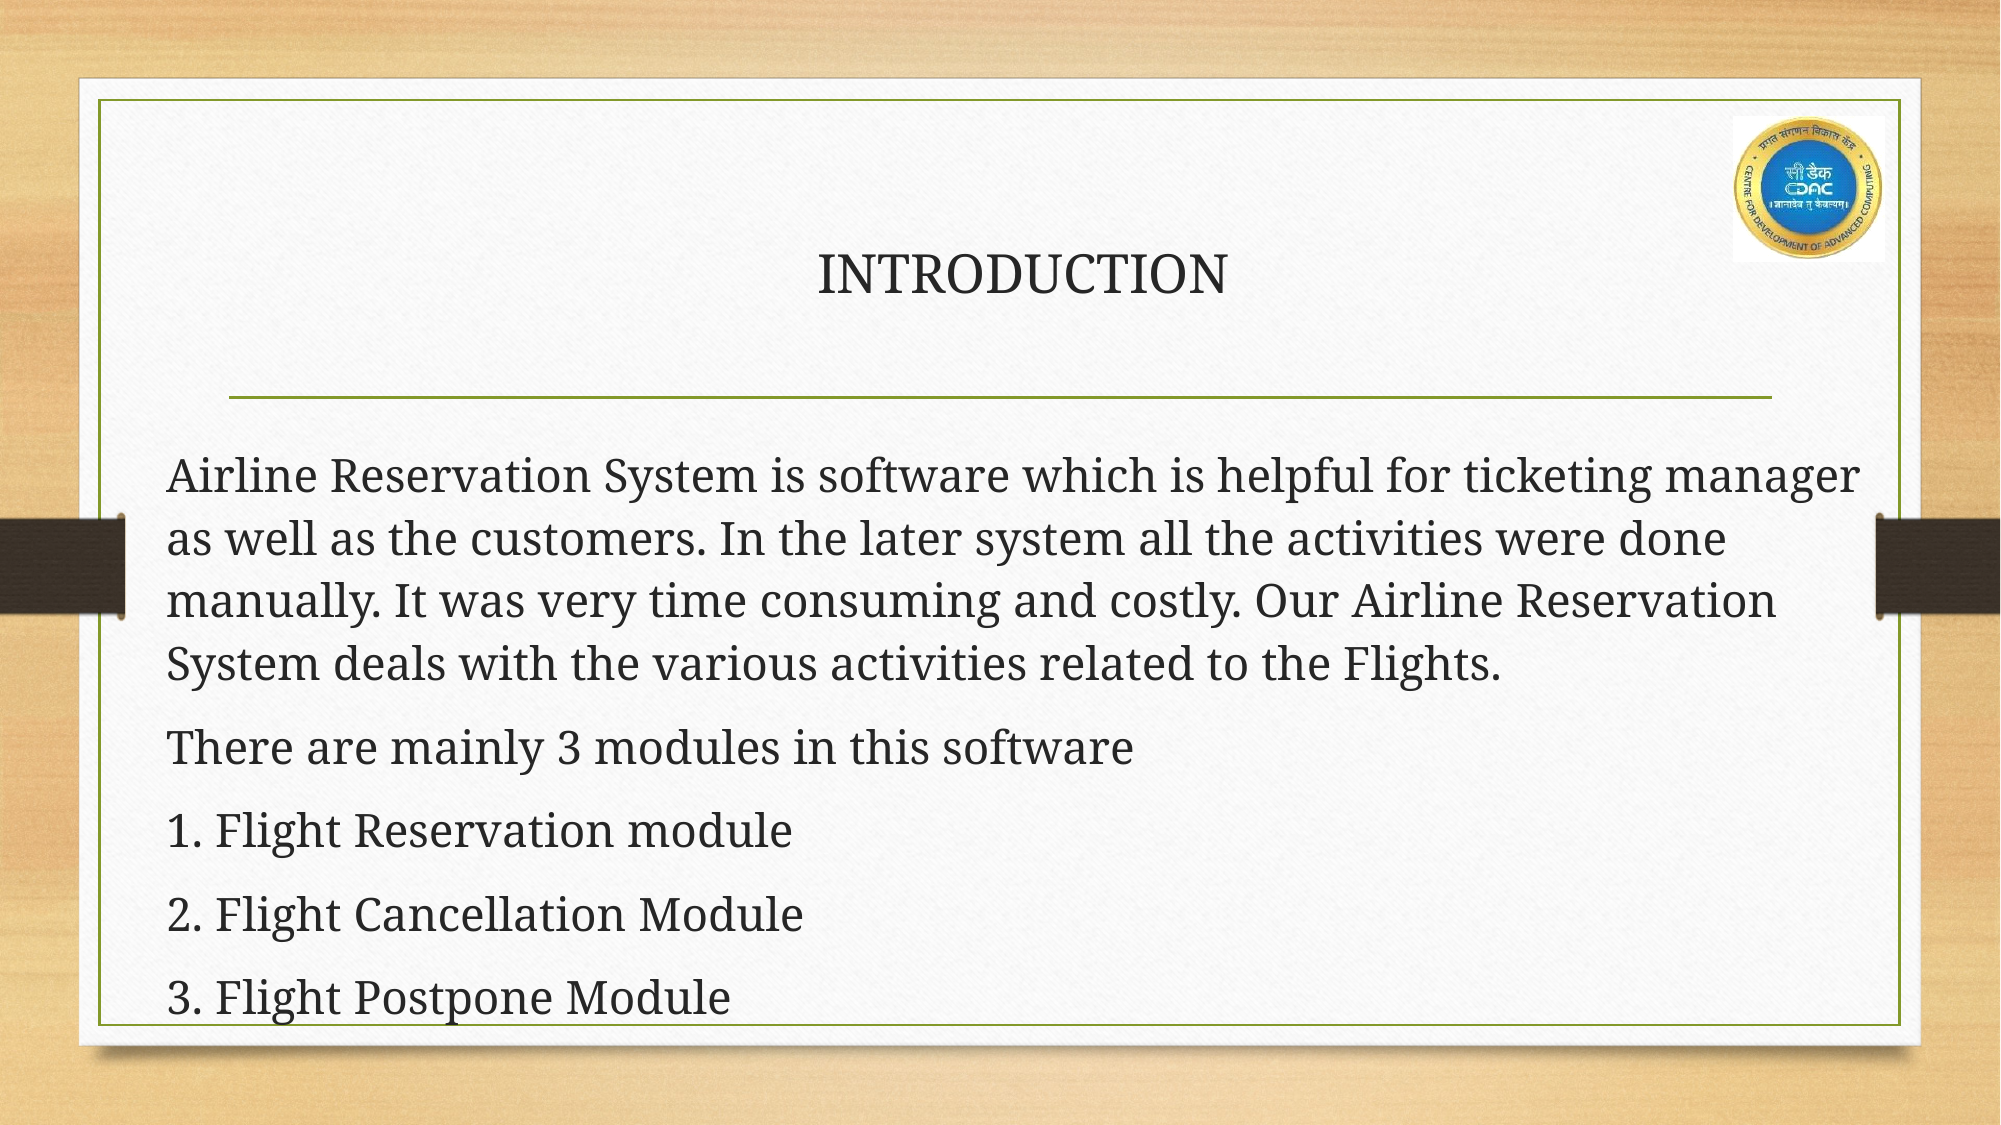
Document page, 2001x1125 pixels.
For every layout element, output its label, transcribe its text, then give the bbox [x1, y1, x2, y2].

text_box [1733, 115, 1886, 262]
list Airline Reservation System is software which is helpful for ticketing manager as well as the customers. In the later system all the activities were done manually. It was very time consuming and costly. Our Airline Reservation System deals with the various activities related to the Flights. There are mainly 3 modules in this software 1. Flight Reservation module 2. Flight Cancellation Module 3. Flight Postpone Module [151, 435, 1897, 1125]
title INTRODUCTION [625, 228, 1423, 318]
picture [0, 0, 2001, 1125]
